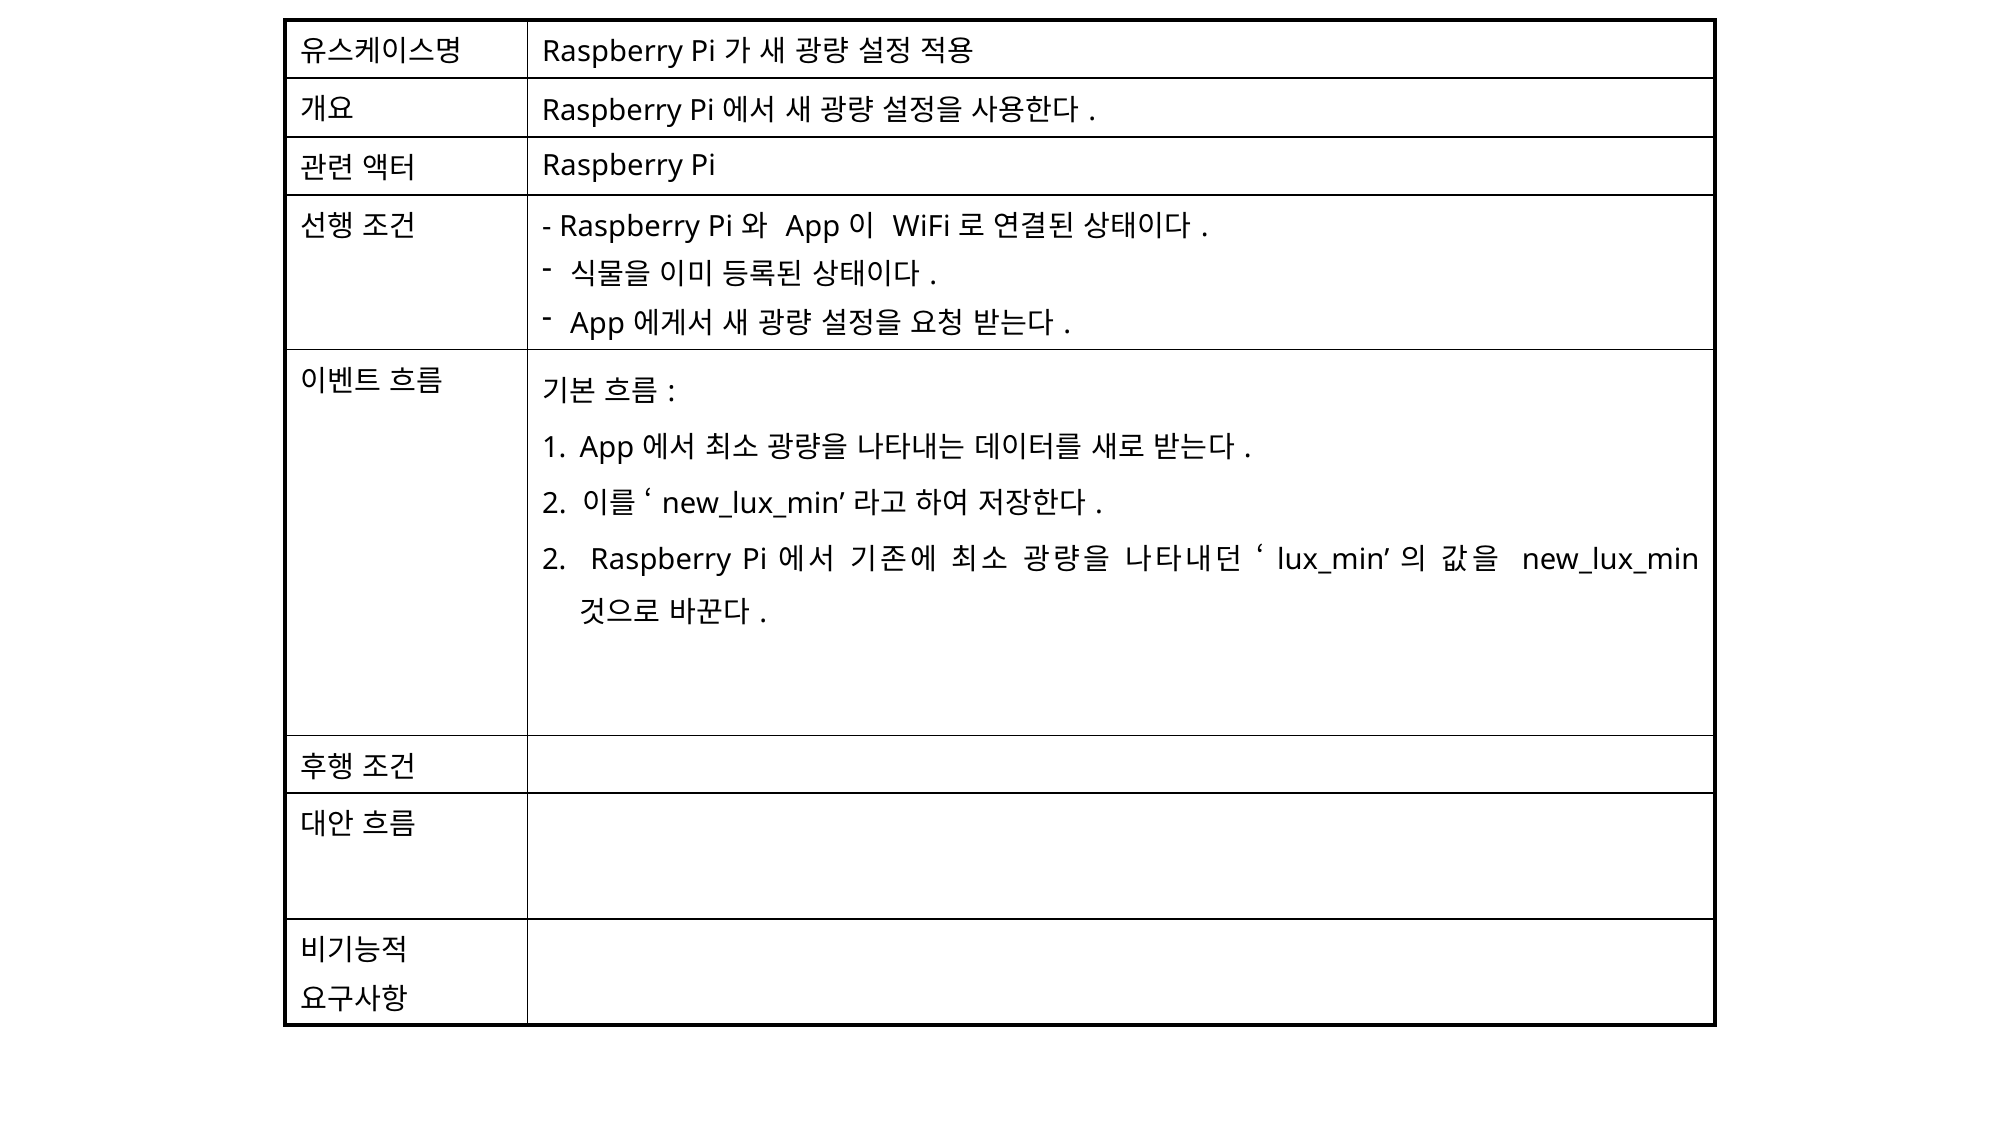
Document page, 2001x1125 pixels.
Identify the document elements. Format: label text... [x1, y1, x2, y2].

table_cell [528, 794, 1713, 918]
table_cell Raspberry Pi에서 새 광량 설정을 사용한다. [528, 79, 1713, 136]
table_cell 비기능적 요구사항 [287, 920, 527, 1023]
table_cell Raspberry Pi [528, 138, 1713, 194]
table_cell [528, 920, 1713, 1023]
table_cell [528, 736, 1713, 792]
table_cell 관련 액터 [287, 138, 527, 194]
table_cell 기본 흐름: App에서 최소 광량을 나타내는 데이터를 새로 받는다. 2. 이를 ‘new_lux_min’라고 하여 저장한다. Raspberry Pi에서 기존에 최소 광량을 나타내던 ‘lux_min’의 값을 new_lux_min 것으로 바꾼다. [528, 350, 1713, 735]
table_cell - Raspberry Pi와 App이 WiFi로 연결된 상태이다. 식물을 이미 등록된 상태이다. App에게서 새 광량 설정을 요청 받는다. [528, 196, 1713, 349]
table_cell 이벤트 흐름 [287, 350, 527, 735]
table_cell 후행 조건 [287, 736, 527, 792]
table_header Raspberry Pi가 새 광량 설정 적용 [528, 22, 1713, 77]
table_header 유스케이스명 [287, 22, 527, 77]
table_cell 개요 [287, 79, 527, 136]
table_cell 대안 흐름 [287, 794, 527, 918]
table_cell 선행 조건 [287, 196, 527, 349]
